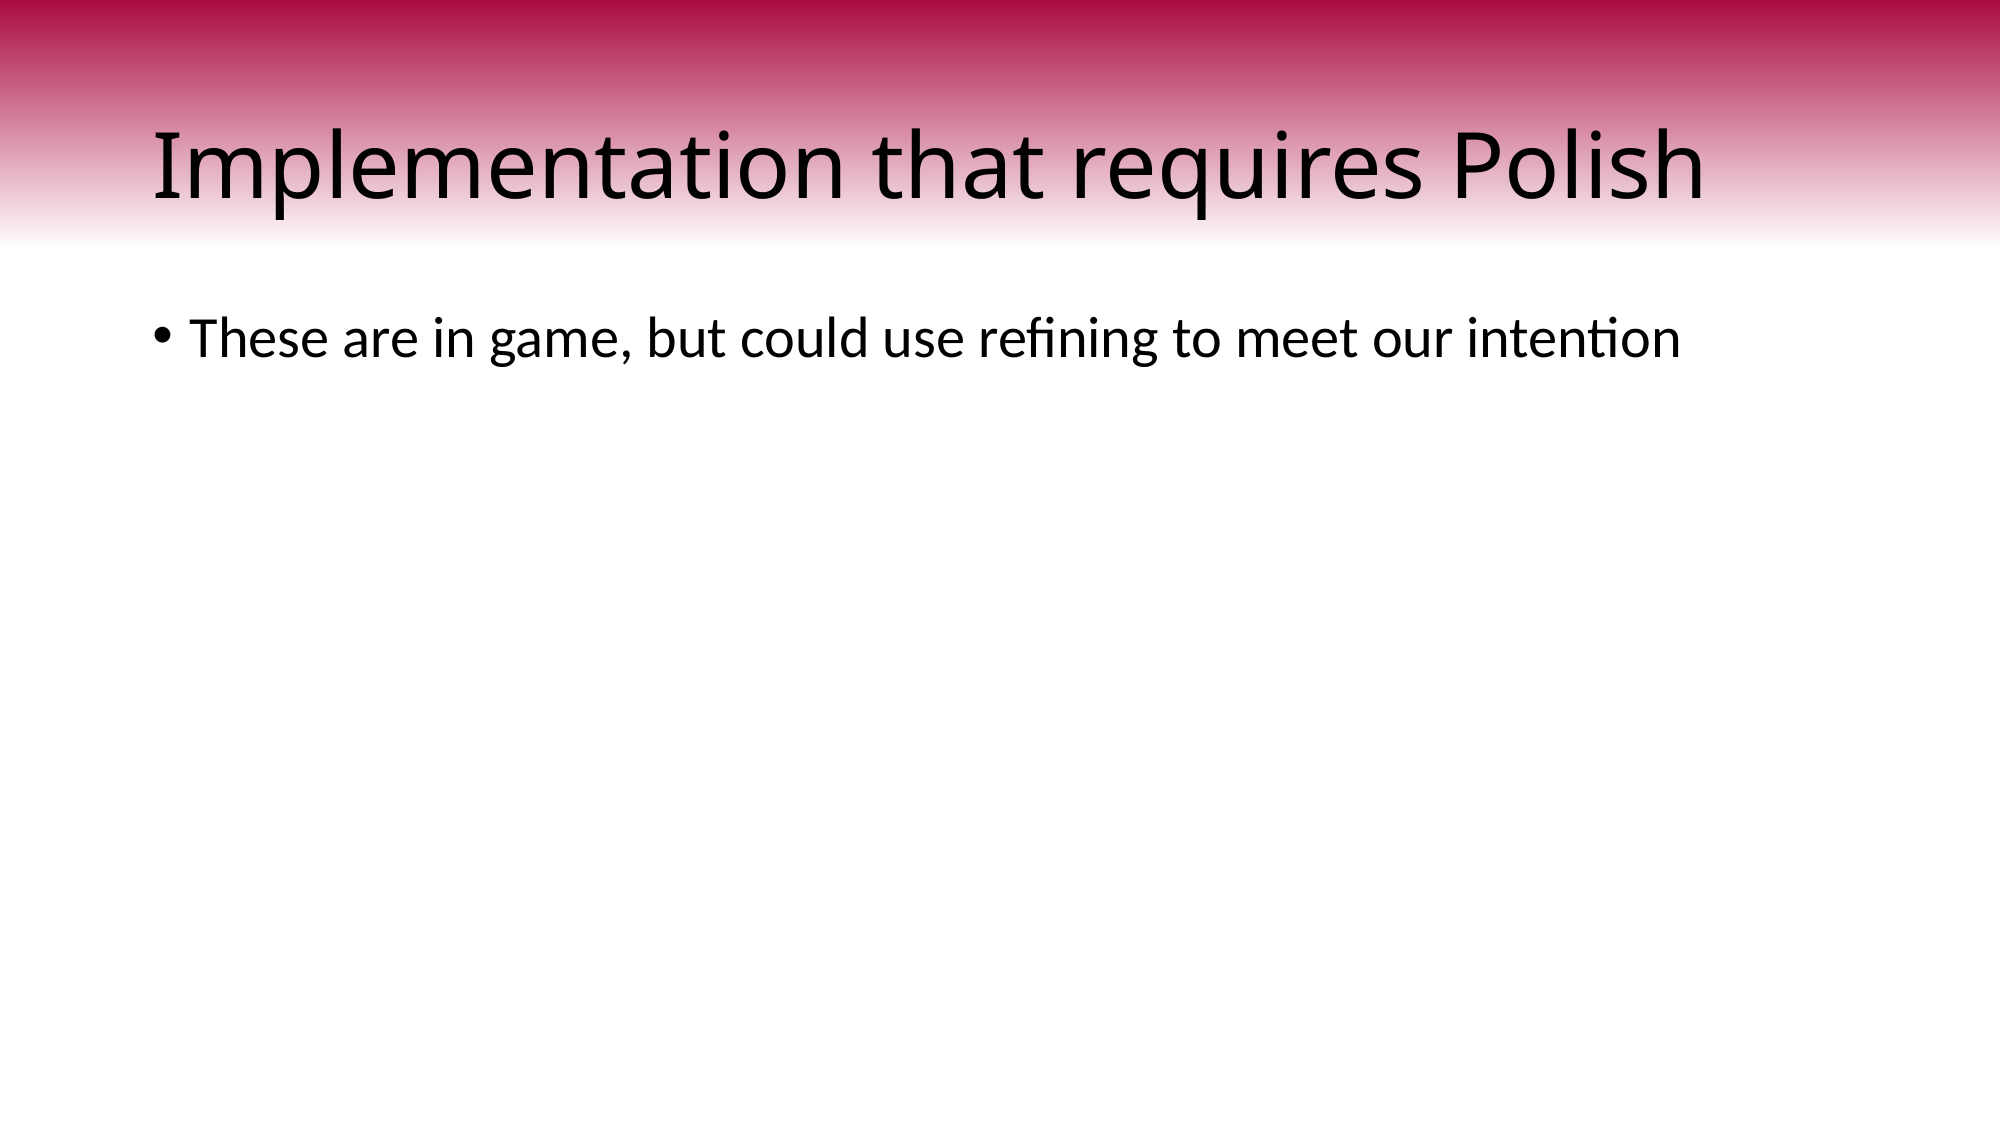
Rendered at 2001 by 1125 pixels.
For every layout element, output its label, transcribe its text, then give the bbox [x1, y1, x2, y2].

list These are in game, but could use refining to meet our intention [137, 299, 1863, 1014]
title Implementation that requires Polish [137, 59, 1863, 278]
